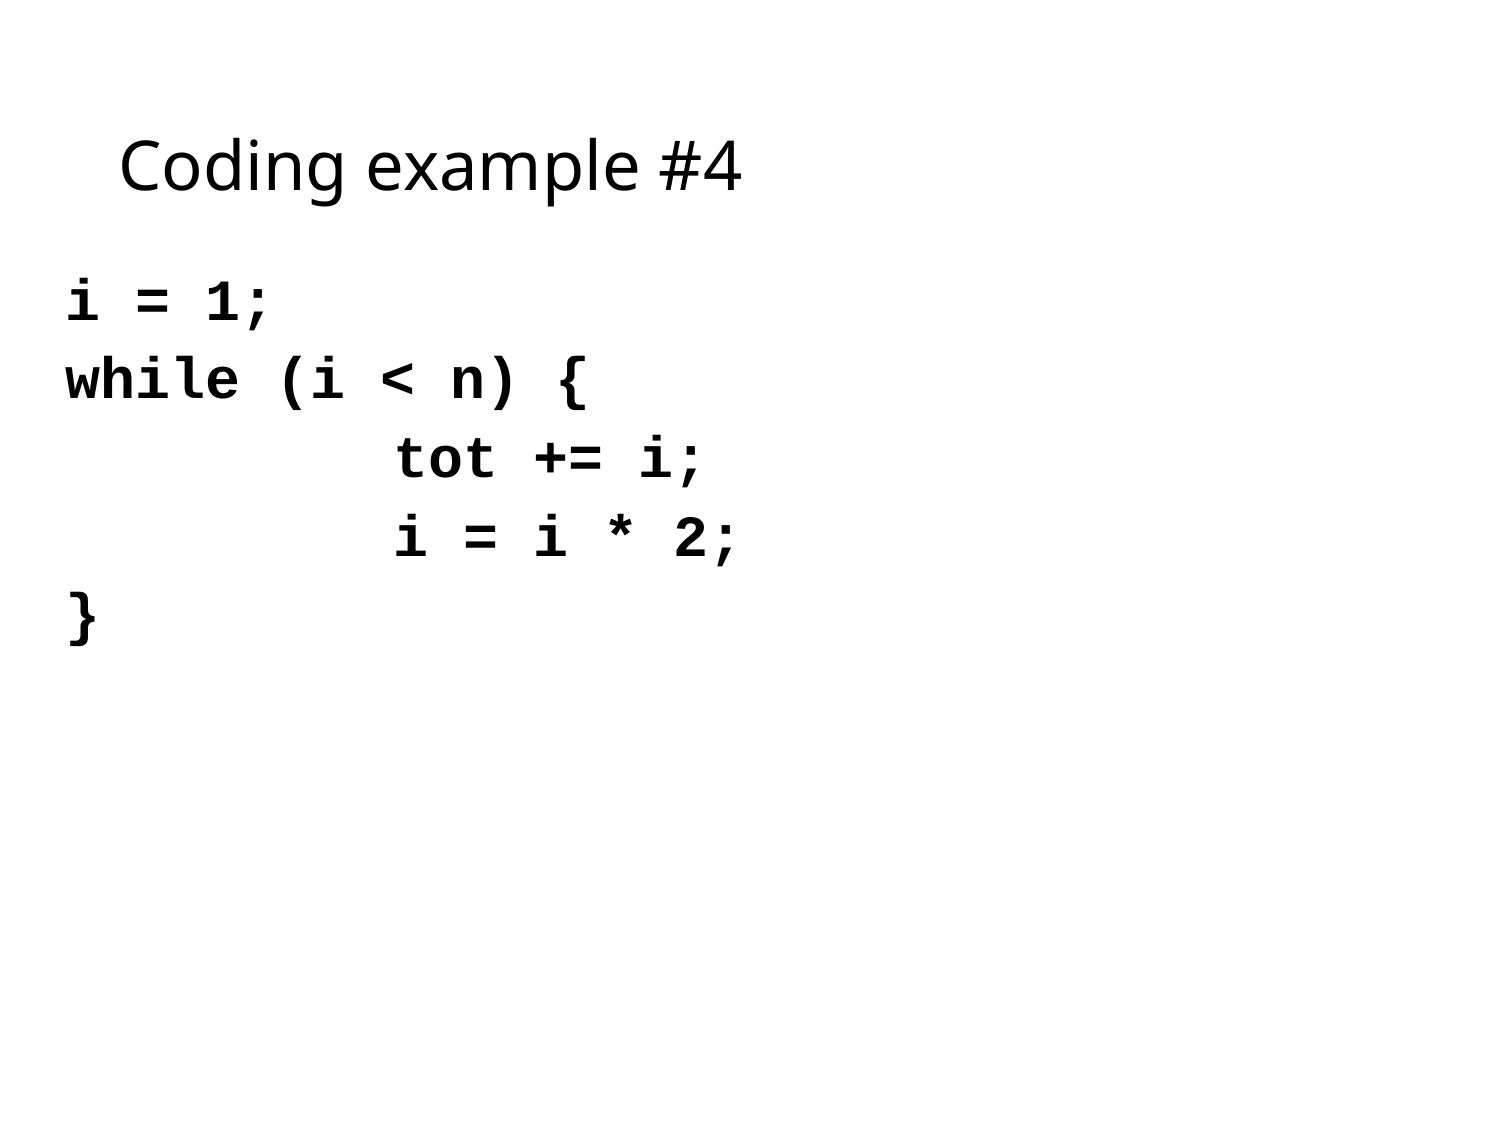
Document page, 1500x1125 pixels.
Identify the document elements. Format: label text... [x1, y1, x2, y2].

title Coding example #4 [103, 59, 1397, 262]
list i = 1; while (i < n) { tot += i; i = i * 2; } [50, 262, 1463, 1005]
